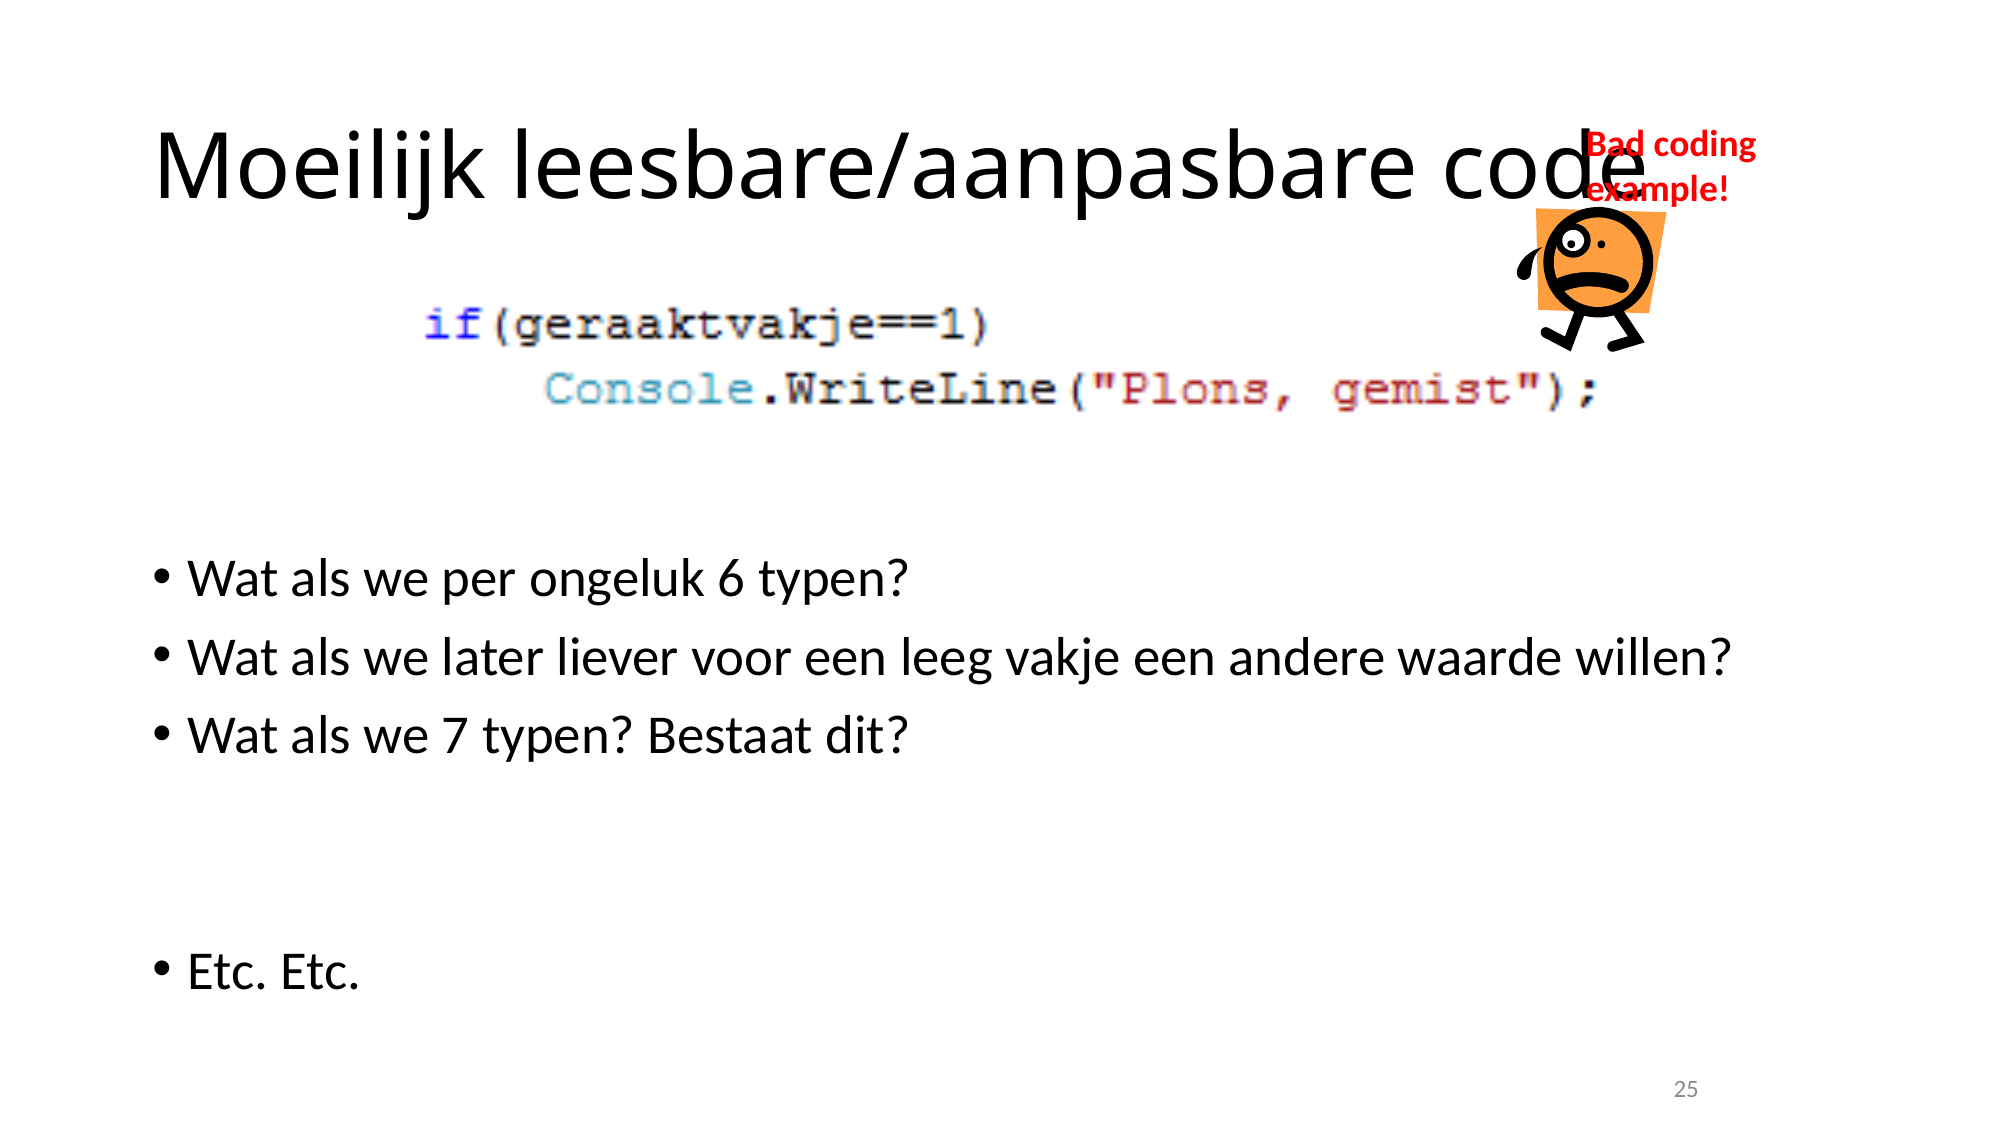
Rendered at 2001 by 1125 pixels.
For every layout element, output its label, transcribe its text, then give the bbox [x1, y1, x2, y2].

slide_number 25 [1319, 1061, 1715, 1113]
list Wat als we per ongeluk 6 typen? Wat als we later liever voor een leeg vakje een andere waarde willen? Wat als we 7 typen? Bestaat dit? Etc. Etc. [137, 299, 1863, 1014]
title Moeilijk leesbare/aanpasbare code [137, 59, 1863, 278]
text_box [1516, 111, 1840, 353]
picture [416, 294, 1632, 424]
